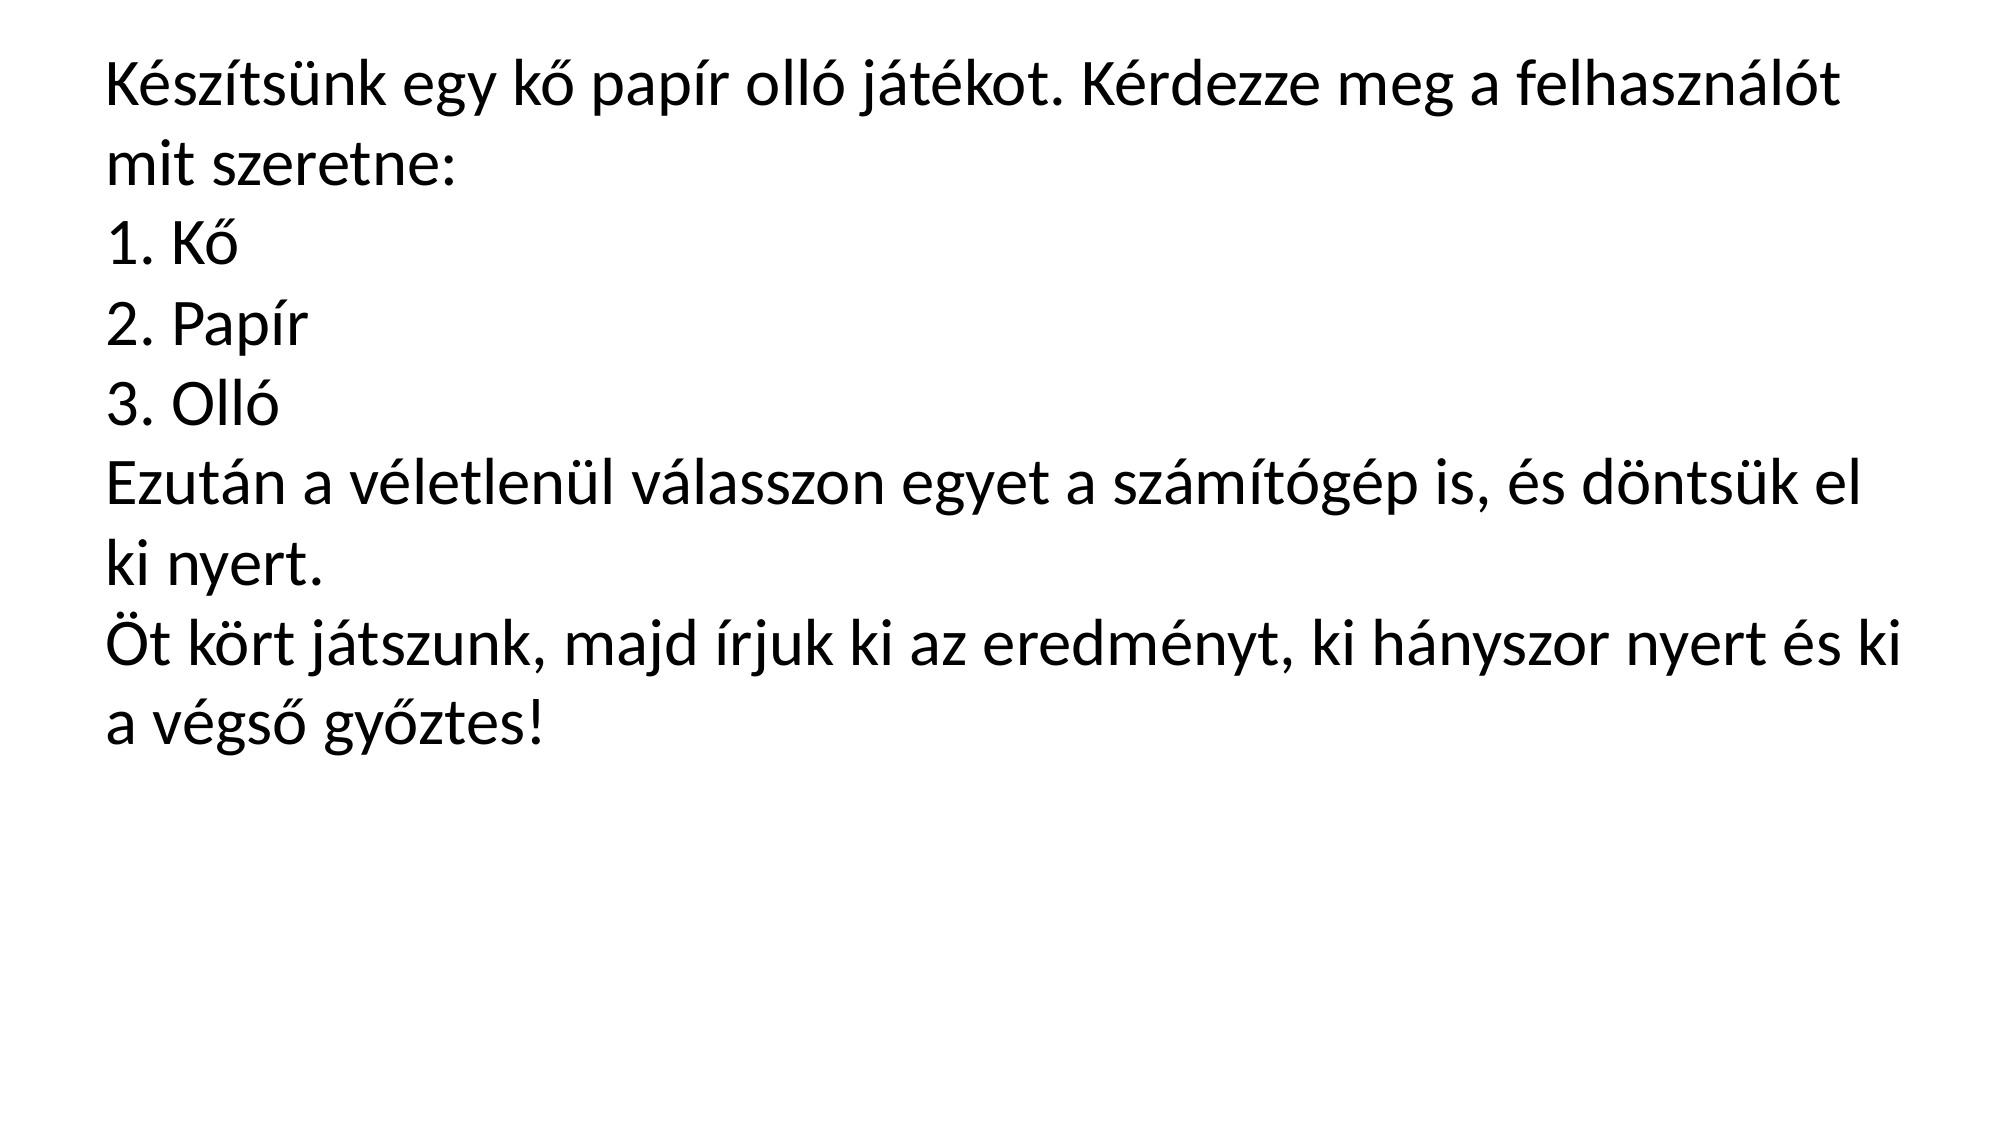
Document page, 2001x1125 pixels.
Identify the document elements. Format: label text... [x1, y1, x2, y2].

text_box Készítsünk egy kő papír olló játékot. Kérdezze meg a felhasználót mit szeretne: 1. Kő 2. Papír 3. Olló Ezután a véletlenül válasszon egyet a számítógép is, és döntsük el ki nyert. Öt kört játszunk, majd írjuk ki az eredményt, ki hányszor nyert és ki a végső győztes! [90, 31, 1921, 766]
